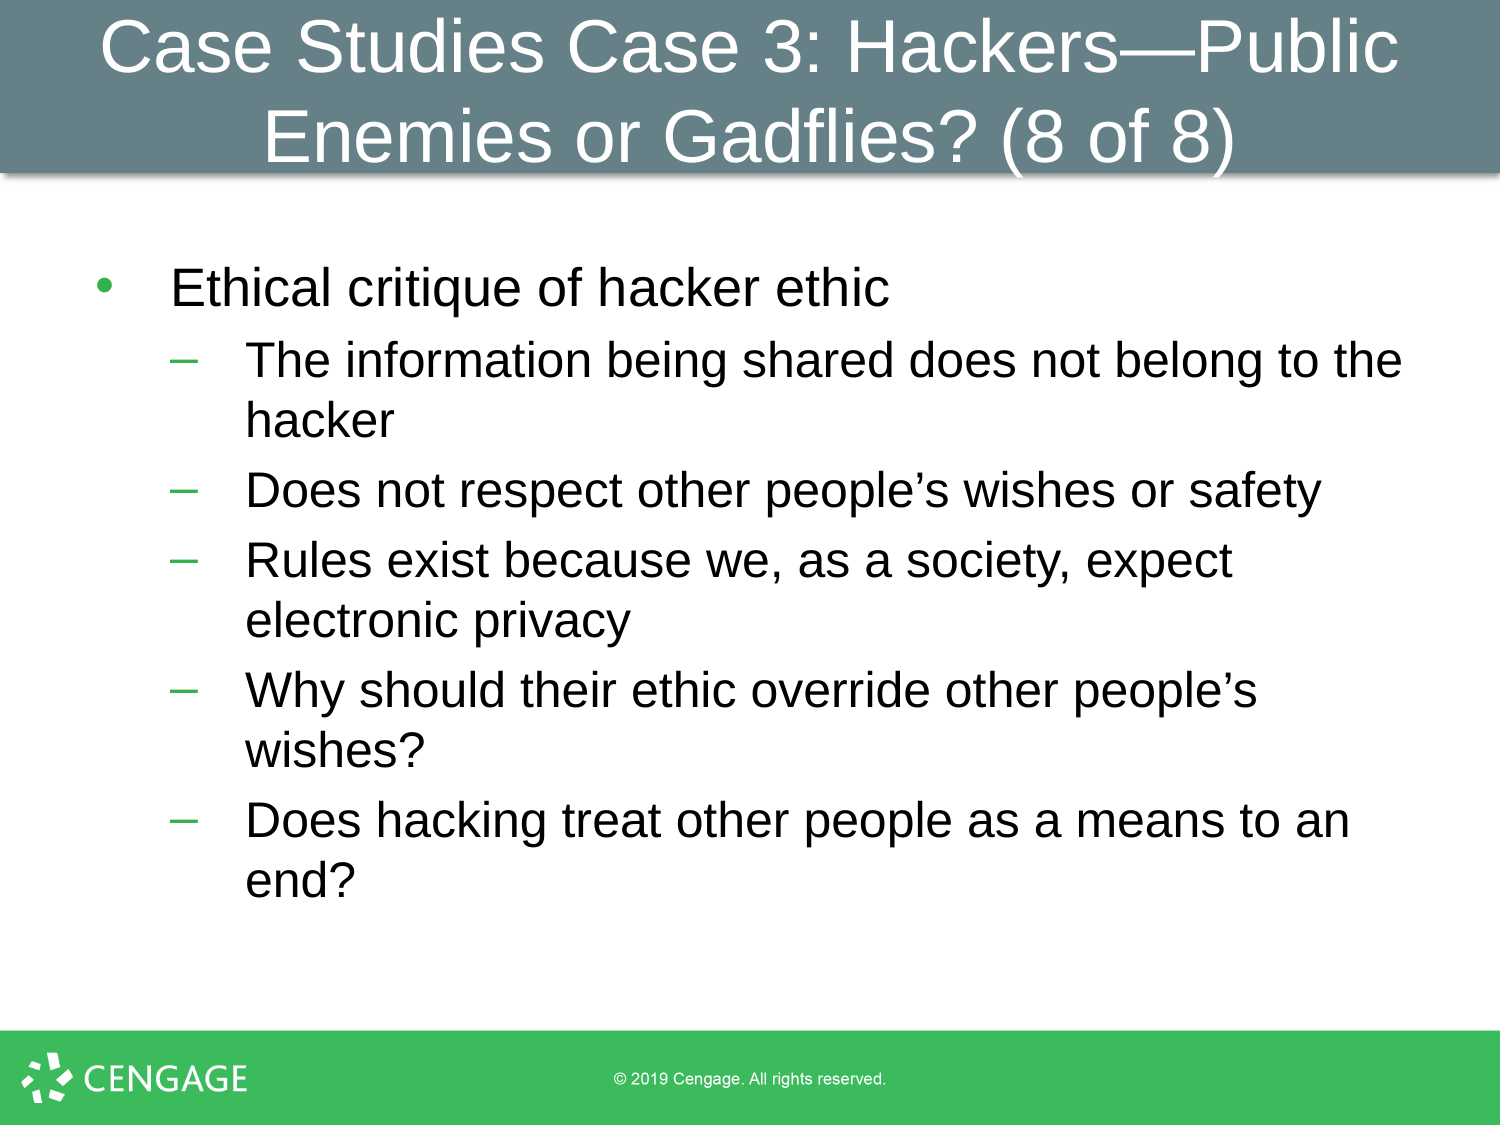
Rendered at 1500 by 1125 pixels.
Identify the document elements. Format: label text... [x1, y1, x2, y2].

picture [0, 174, 1500, 1125]
title Case Studies Case 3: Hackers—Public Enemies or Gadflies? (8 of 8) [0, 0, 1500, 174]
list Ethical critique of hacker ethic The information being shared does not belong to the hacker Does not respect other people’s wishes or safety Rules exist because we, as a society, expect electronic privacy Why should their ethic override other people’s wishes? Does hacking treat other people as a means to an end? [80, 244, 1427, 995]
